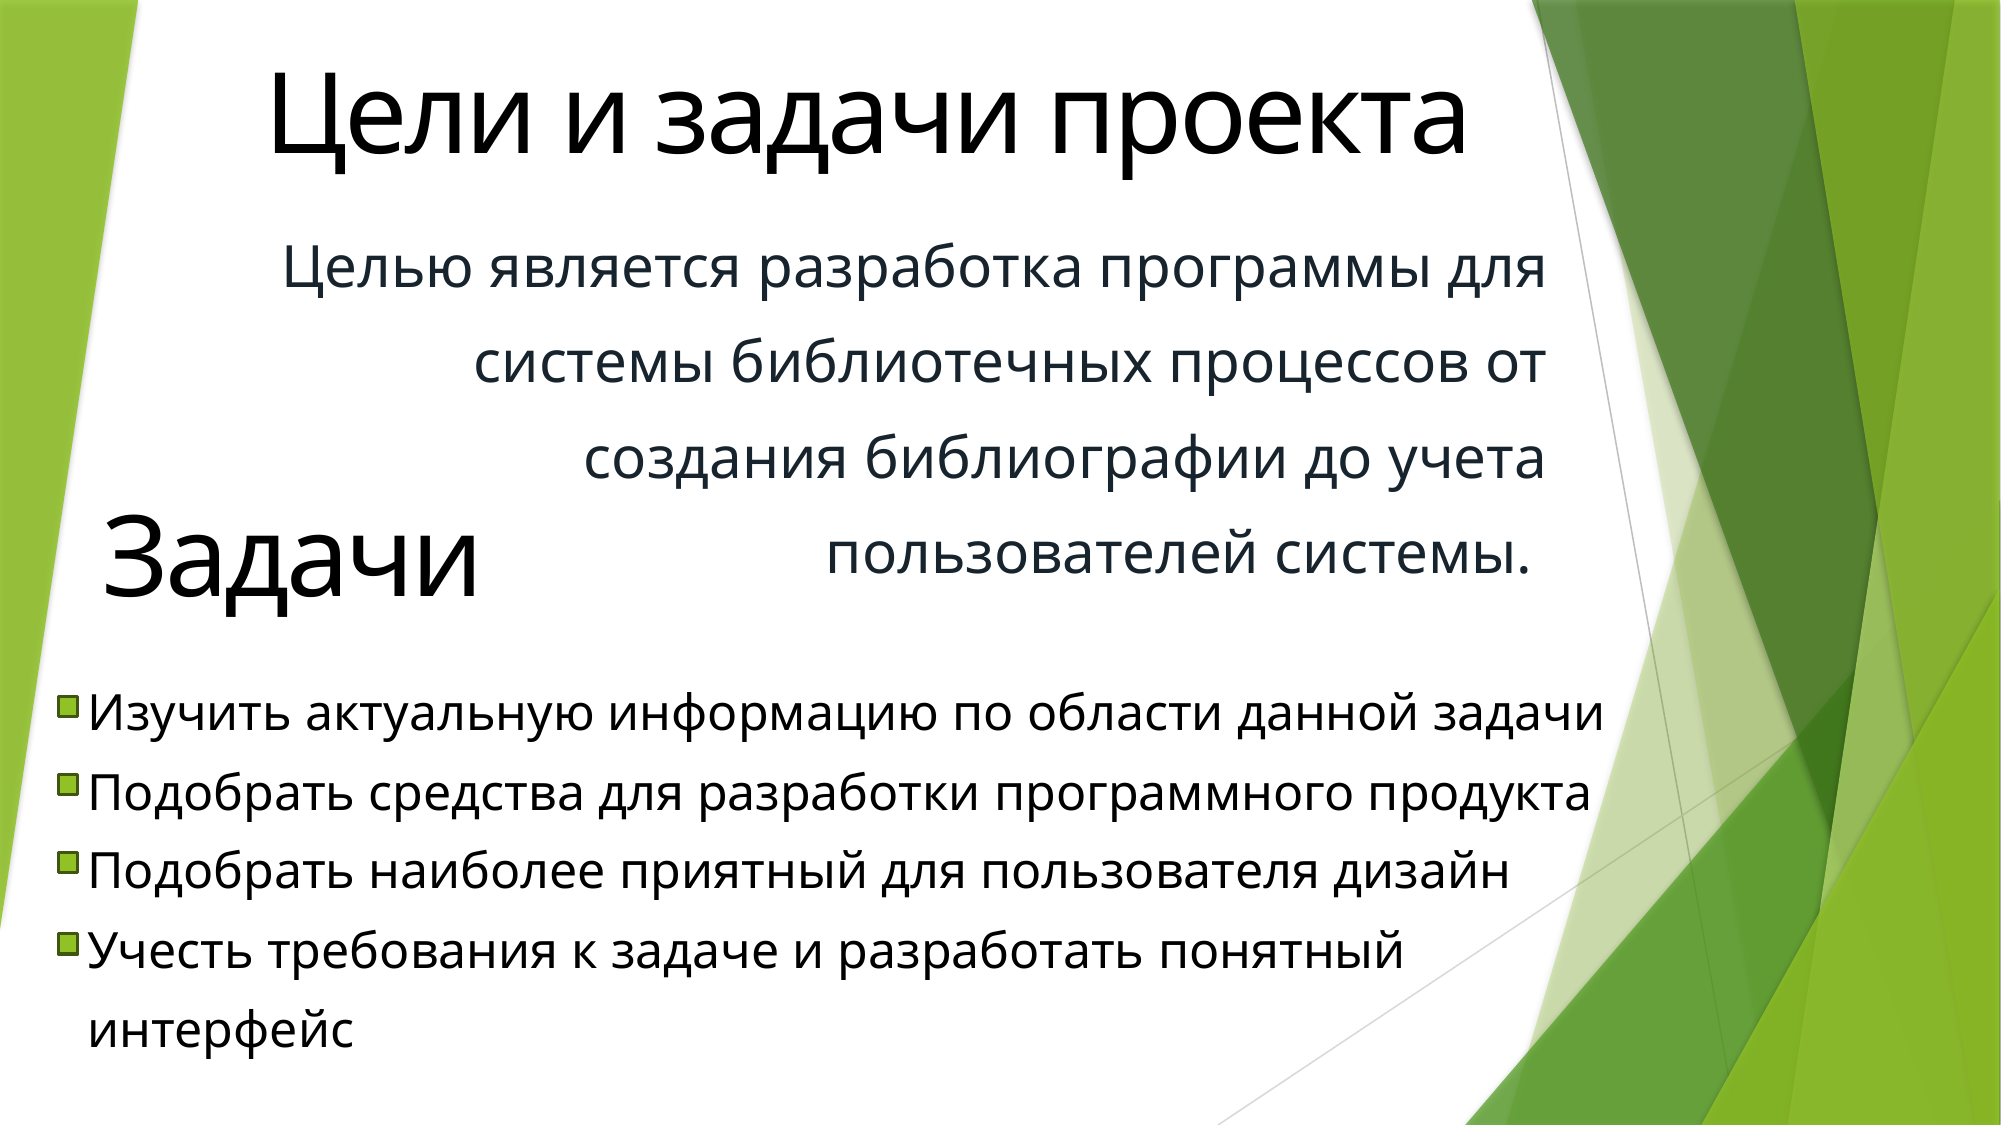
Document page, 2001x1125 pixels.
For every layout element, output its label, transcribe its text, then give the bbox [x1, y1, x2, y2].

text_box Учесть требования к задаче и разработать понятный интерфейс [87, 900, 1840, 1058]
text_box [57, 773, 79, 796]
title Задачи [87, 491, 273, 662]
subtitle Целью является разработка программы для системы библиотечных процессов от создания библиографии до учета пользователей системы. [273, 203, 1548, 662]
text_box [57, 932, 79, 956]
text_box Подобрать средства для разработки программного продукта [87, 742, 1840, 820]
text_box Изучить актуальную информацию по области данной задачи [87, 662, 1840, 741]
text_box [57, 695, 79, 718]
text_box Подобрать наиболее приятный для пользователя дизайн [87, 820, 1840, 899]
text_box [57, 851, 79, 874]
text_box Цели и задачи проекта [213, 48, 1488, 319]
